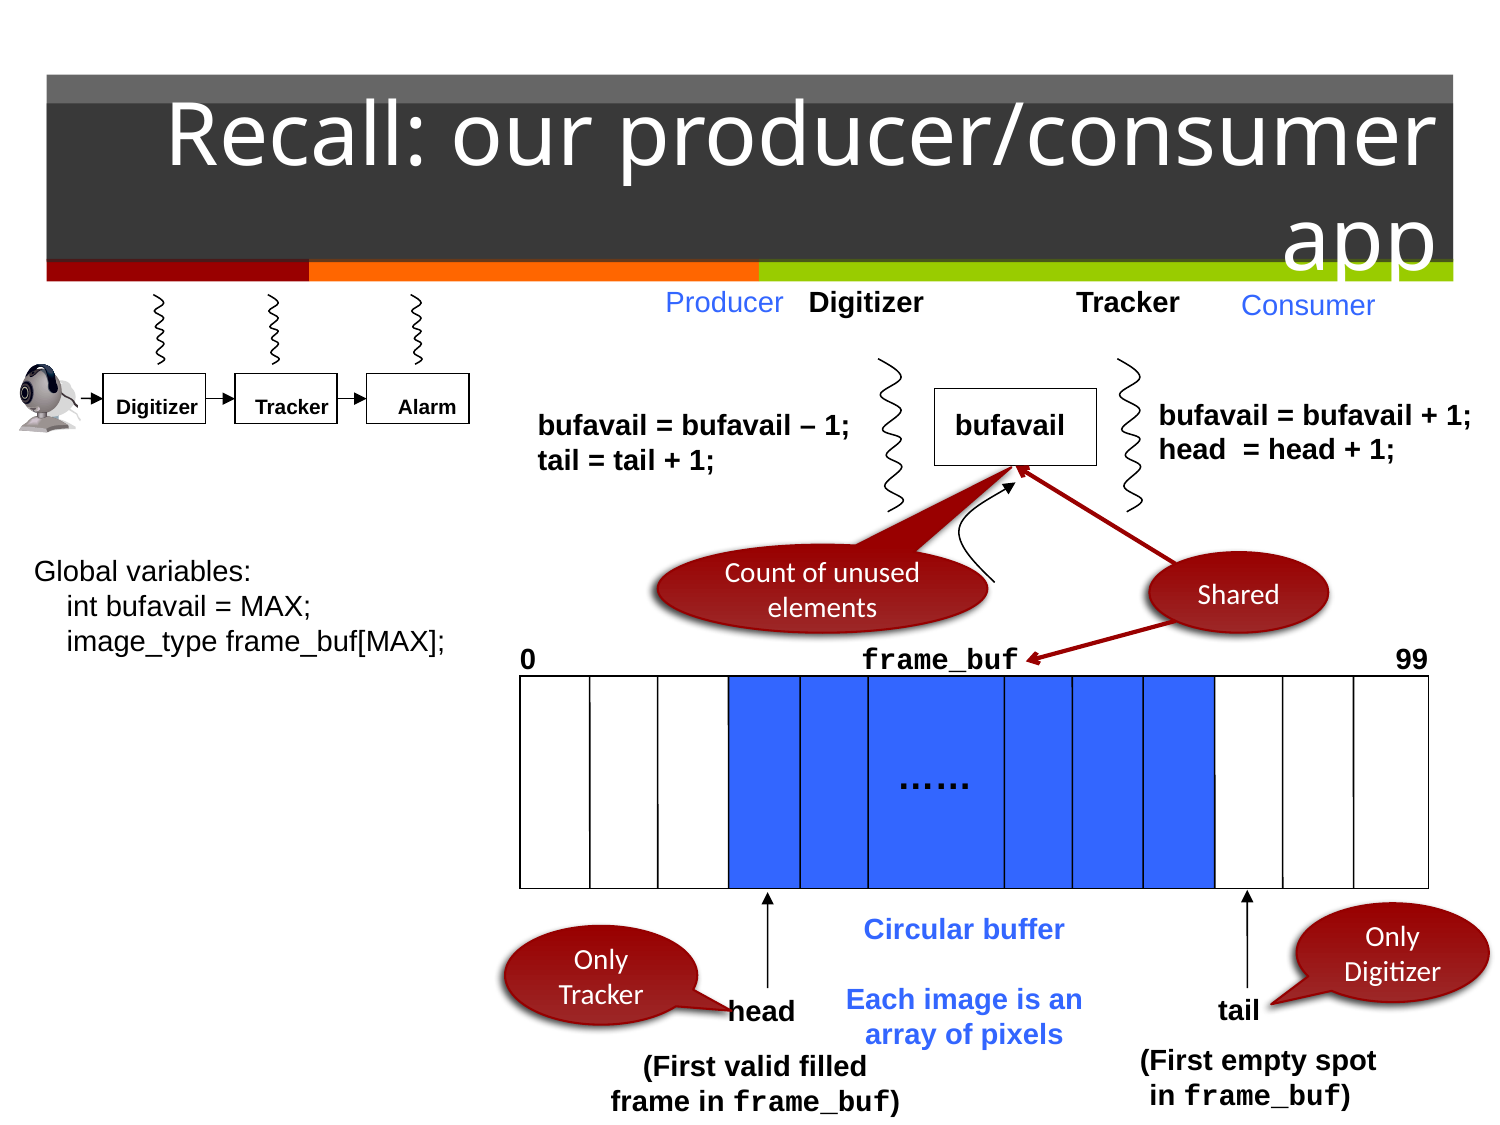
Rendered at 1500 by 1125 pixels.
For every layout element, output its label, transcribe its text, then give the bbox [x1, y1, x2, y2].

text_box Count of unused elements [656, 468, 1007, 630]
text_box Only Digitizer [1457, 914, 1490, 991]
text_box Tracker [1061, 275, 1220, 326]
text_box bufavail = bufavail + 1; head = head + 1; [1143, 388, 1488, 474]
title Recall: our producer/consumer app [46, 103, 1454, 263]
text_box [1014, 465, 1177, 565]
text_box [878, 358, 904, 512]
text_box Shared [1148, 551, 1330, 630]
text_box [934, 388, 1097, 466]
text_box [1025, 620, 1177, 662]
text_box bufavail = bufavail – 1; tail = tail + 1; [522, 398, 866, 484]
text_box Global variables: int bufavail = MAX; image_type frame_buf[MAX]; [18, 544, 505, 735]
text_box Producer [649, 275, 801, 326]
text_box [18, 294, 490, 434]
text_box Digitizer [801, 275, 948, 326]
text_box Consumer [1223, 278, 1394, 329]
text_box [1117, 358, 1140, 463]
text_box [504, 632, 1452, 1125]
text_box bufavail [940, 398, 1097, 449]
text_box [958, 483, 1006, 583]
